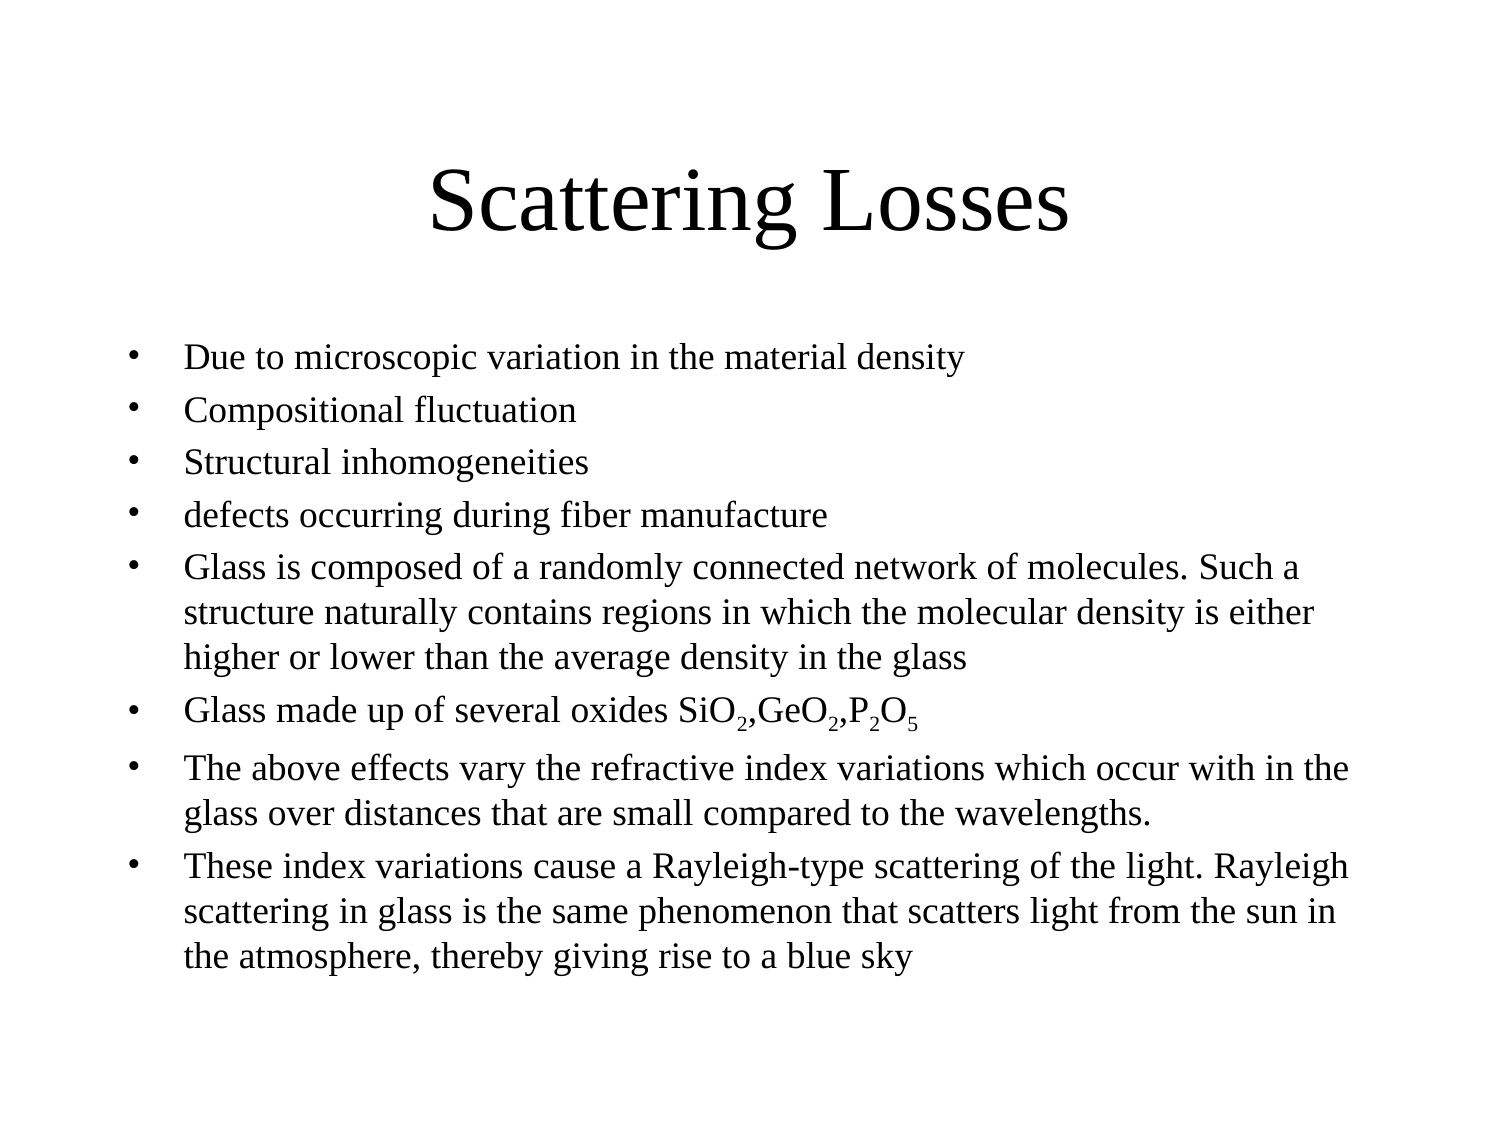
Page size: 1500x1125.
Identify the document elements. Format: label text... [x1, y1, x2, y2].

title Scattering Losses [112, 99, 1388, 288]
list Due to microscopic variation in the material density Compositional fluctuation Structural inhomogeneities defects occurring during fiber manufacture Glass is composed of a randomly connected network of molecules. Such a structure naturally contains regions in which the molecular density is either higher or lower than the average density in the glass Glass made up of several oxides SiO2,GeO2,P2O5 The above effects vary the refractive index variations which occur with in the glass over distances that are small compared to the wavelengths. These index variations cause a Rayleigh-type scattering of the light. Rayleigh scattering in glass is the same phenomenon that scatters light from the sun in the atmosphere, thereby giving rise to a blue sky [112, 324, 1388, 1125]
